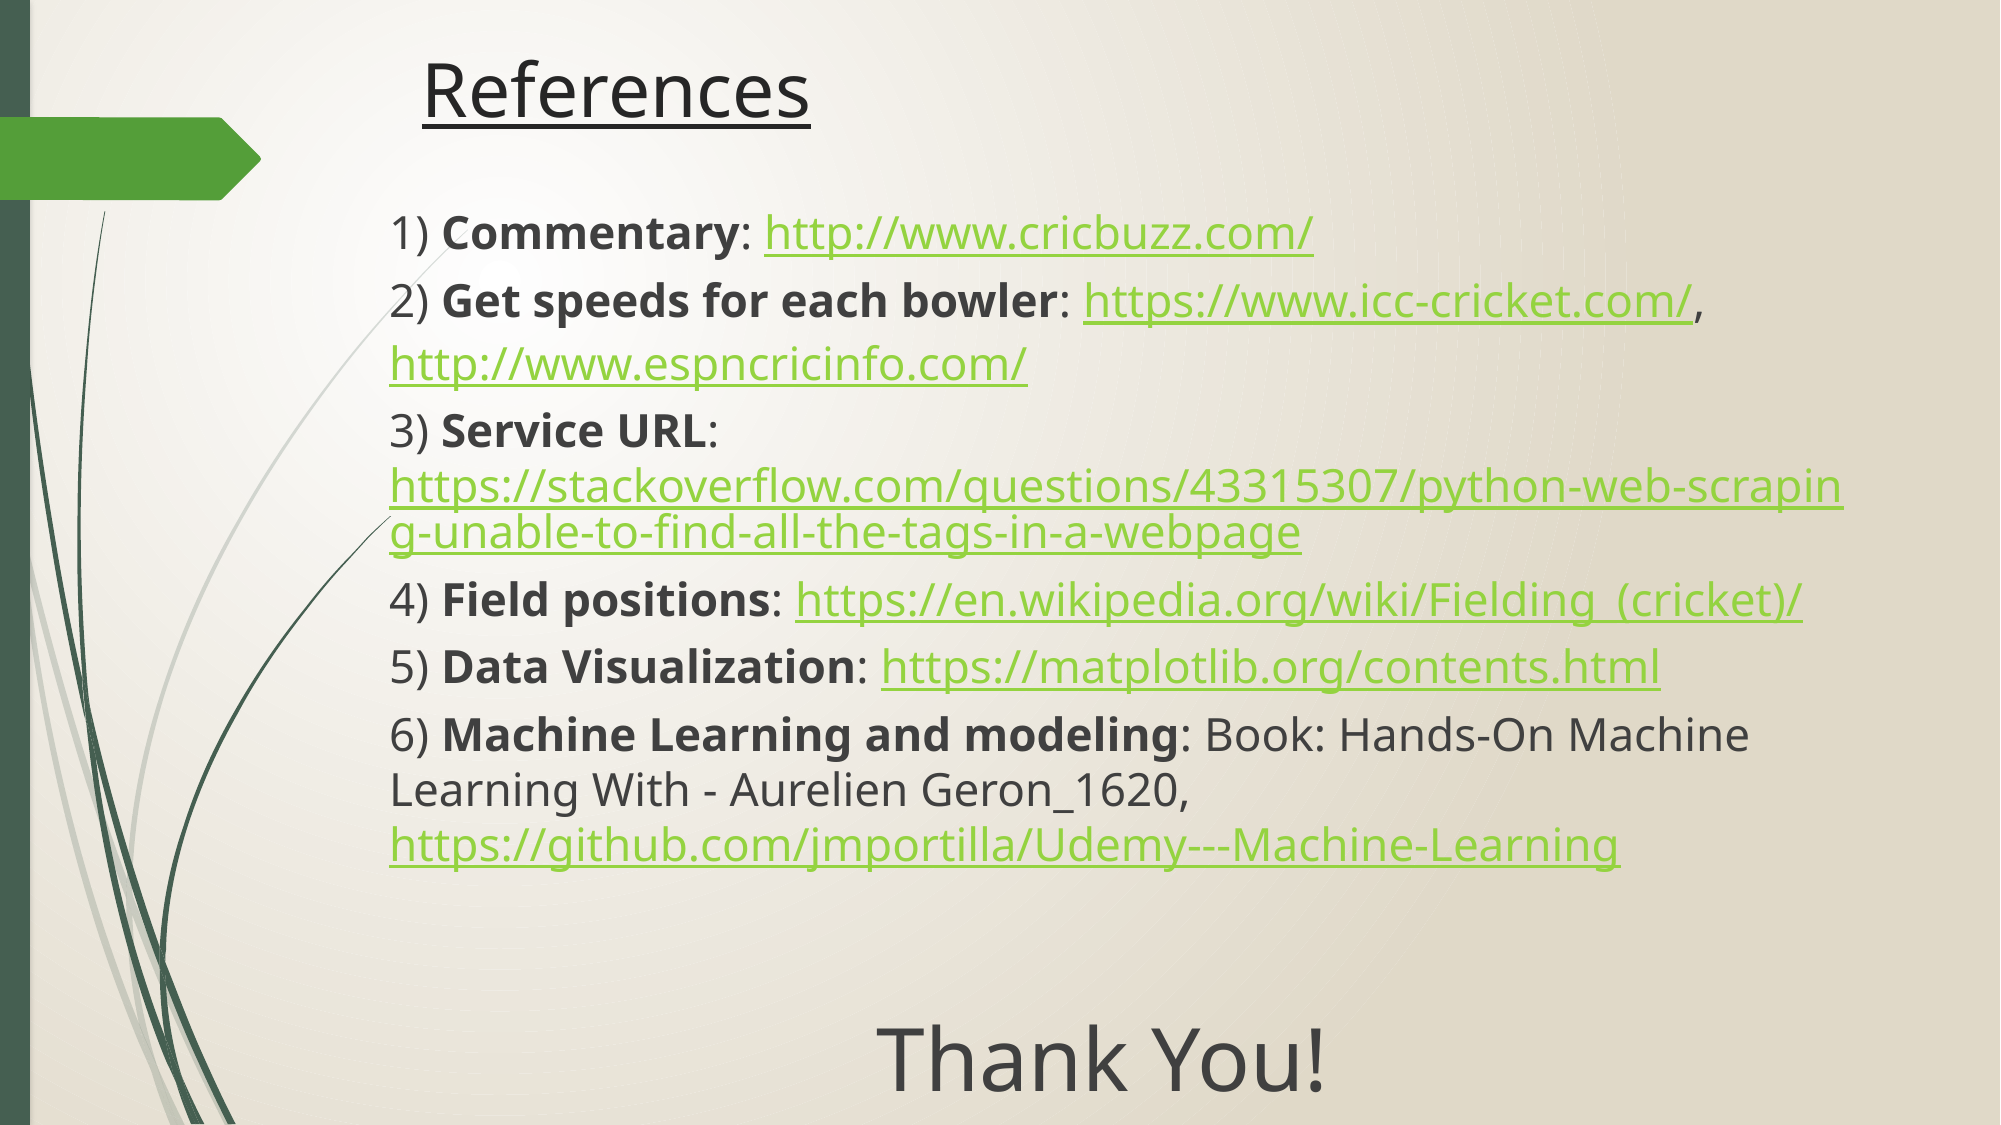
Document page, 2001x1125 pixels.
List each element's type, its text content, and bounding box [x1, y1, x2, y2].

title References [406, 35, 1869, 196]
list 1) Commentary: http://www.cricbuzz.com/ 2) Get speeds for each bowler: https://www.icc-cricket.com/, http://www.espncricinfo.com/ 3) Service URL: https://stackoverflow.com/questions/43315307/python-web-scraping-unable-to-find-all-the-tags-in-a-webpage 4) Field positions: https://en.wikipedia.org/wiki/Fielding_(cricket)/ 5) Data Visualization: https://matplotlib.org/contents.html 6) Machine Learning and modeling: Book: Hands-On Machine Learning With - Aurelien Geron_1620, https://github.com/jmportilla/Udemy---Machine-Learning Thank You! [374, 196, 1869, 1125]
